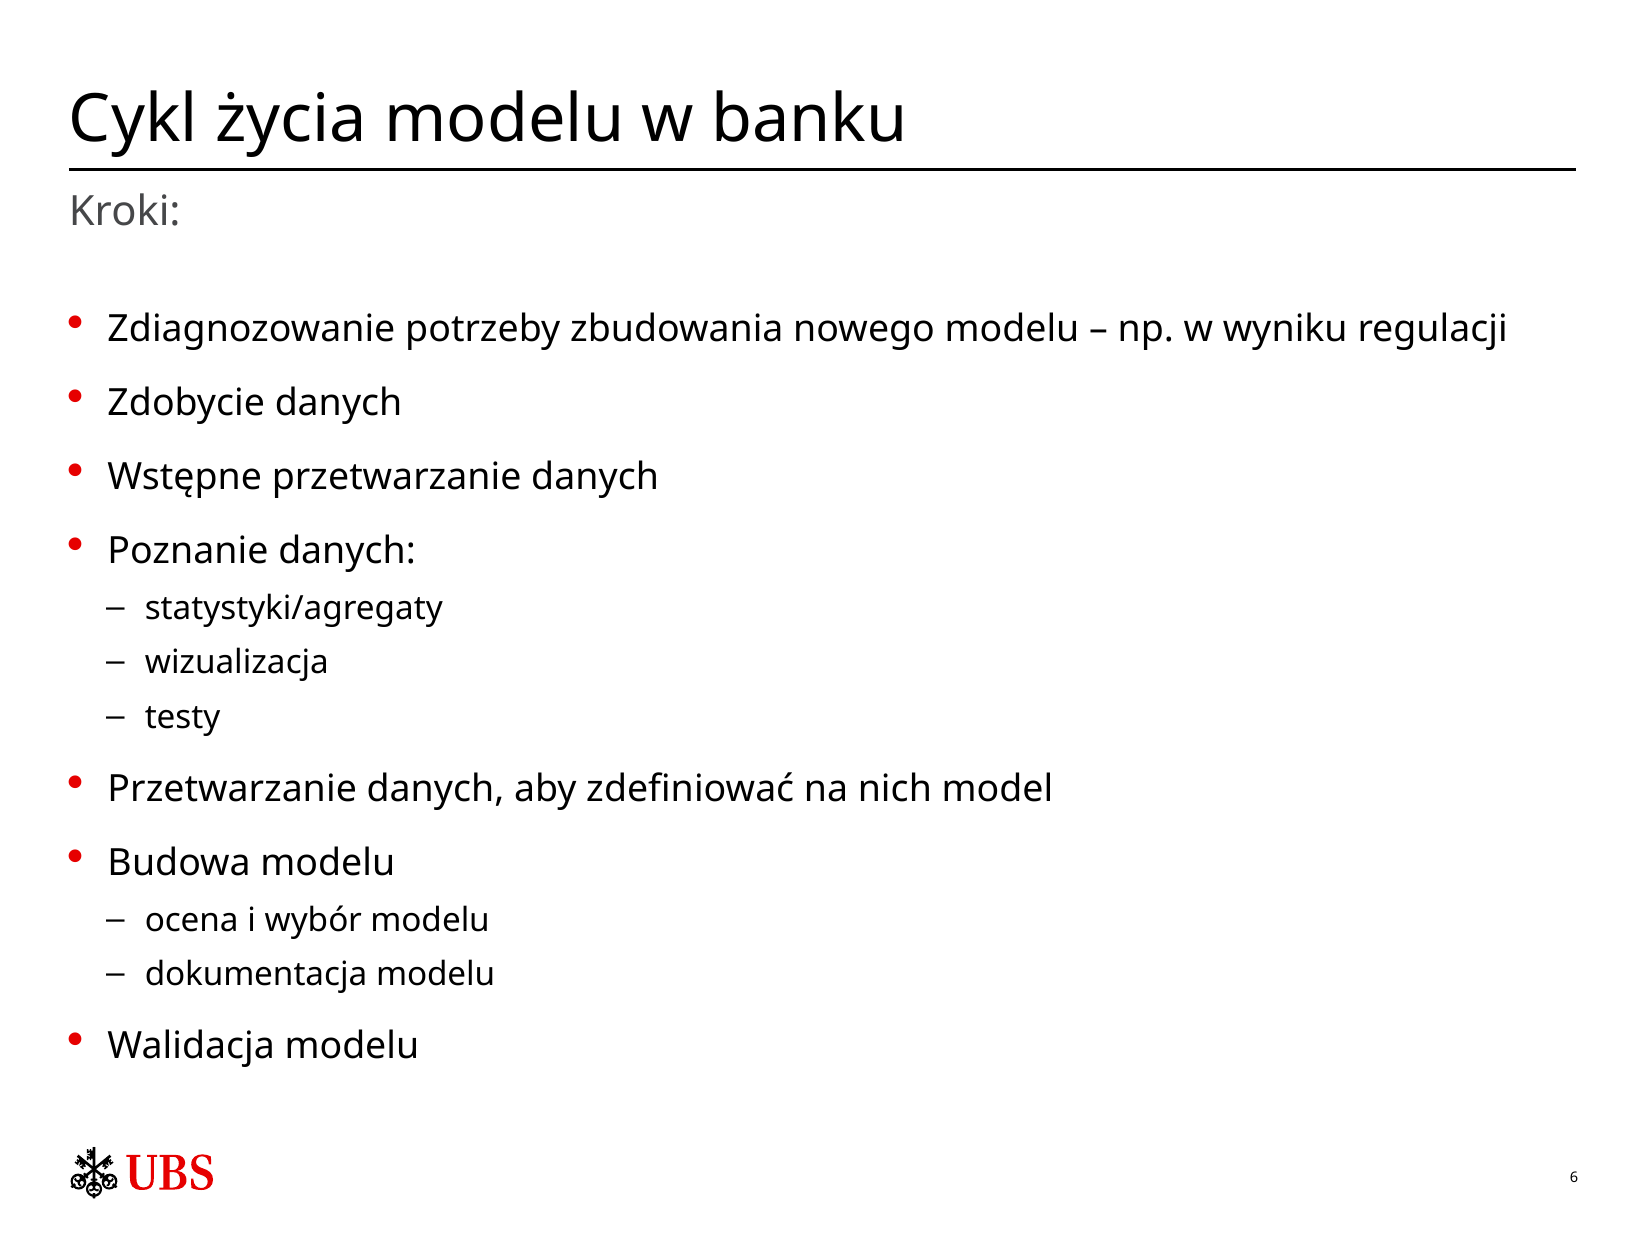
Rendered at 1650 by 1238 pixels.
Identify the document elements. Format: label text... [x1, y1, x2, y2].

title Cykl życia modelu w banku [68, 0, 1577, 155]
list Zdiagnozowanie potrzeby zbudowania nowego modelu – np. w wyniku regulacji Zdobycie danych Wstępne przetwarzanie danych Poznanie danych: statystyki/agregaty wizualizacja testy Przetwarzanie danych, aby zdefiniować na nich model Budowa modelu ocena i wybór modelu dokumentacja modelu Walidacja modelu [68, 303, 1577, 1085]
text_box Kroki: [68, 183, 1577, 229]
